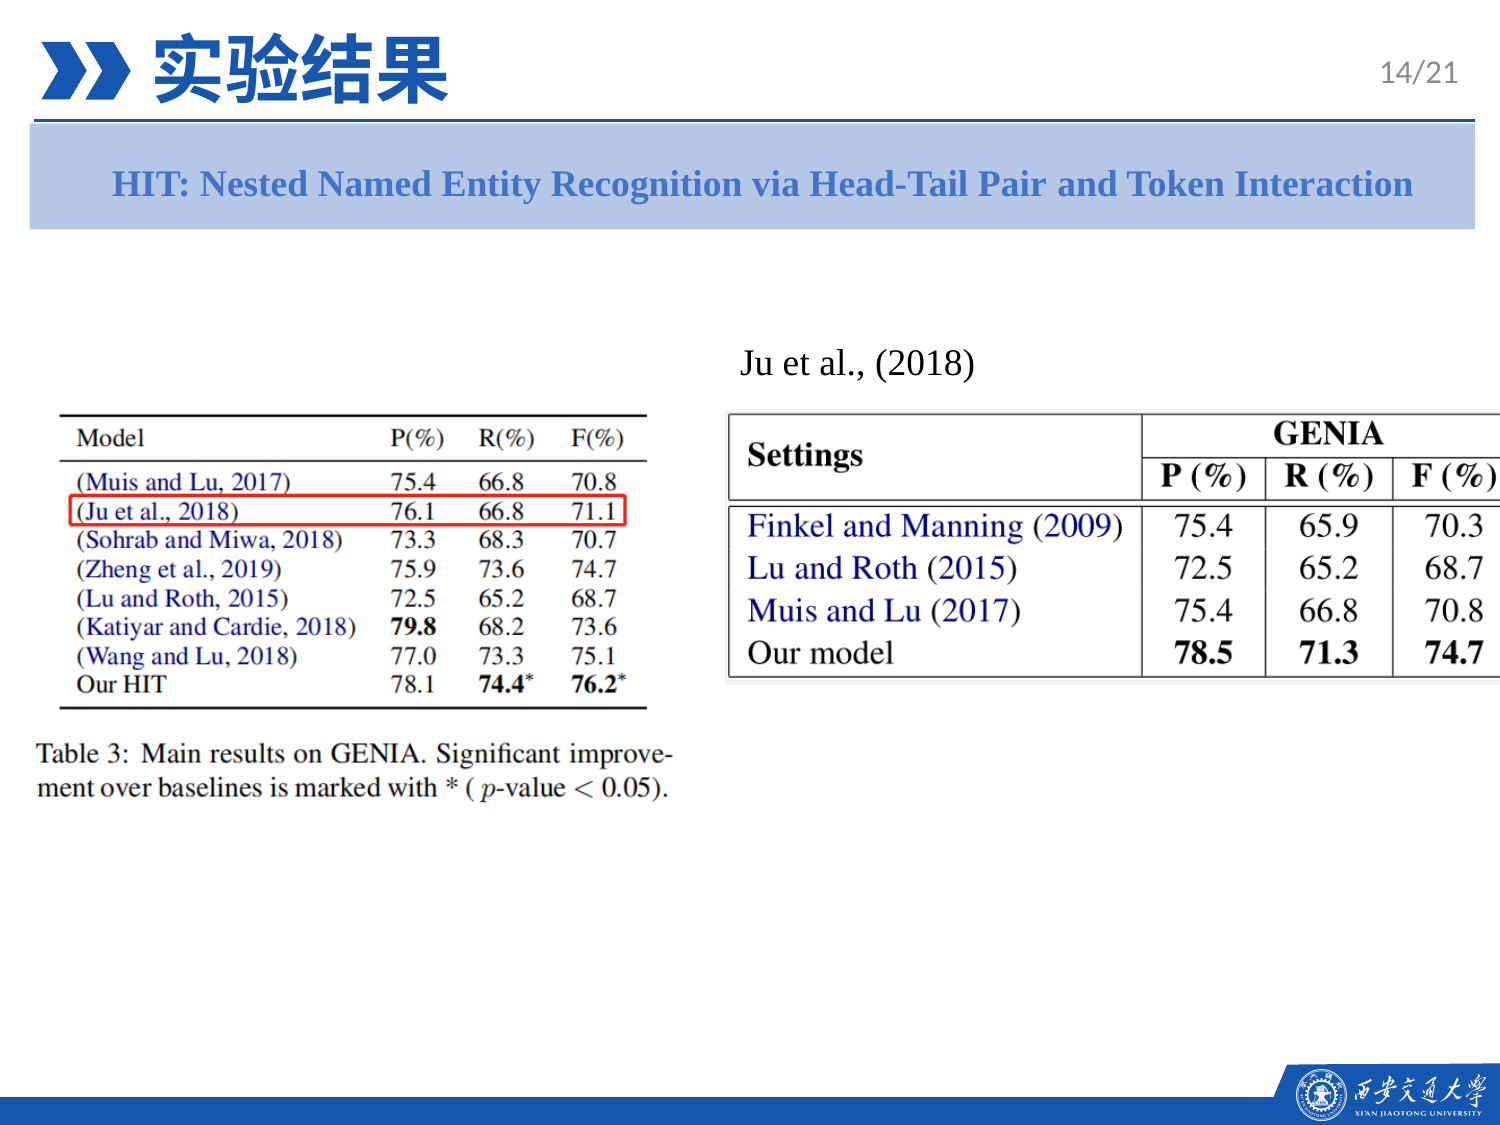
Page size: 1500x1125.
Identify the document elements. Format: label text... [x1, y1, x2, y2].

picture [29, 409, 681, 809]
text_box 实验结果 [0, 14, 601, 120]
picture [1296, 1069, 1486, 1121]
slide_number /21 [1355, 41, 1474, 100]
picture [725, 409, 1500, 685]
text_box HIT: Nested Named Entity Recognition via Head-Tail Pair and Token Interaction [29, 123, 1476, 231]
text_box Ju et al., (2018) [725, 330, 1142, 391]
